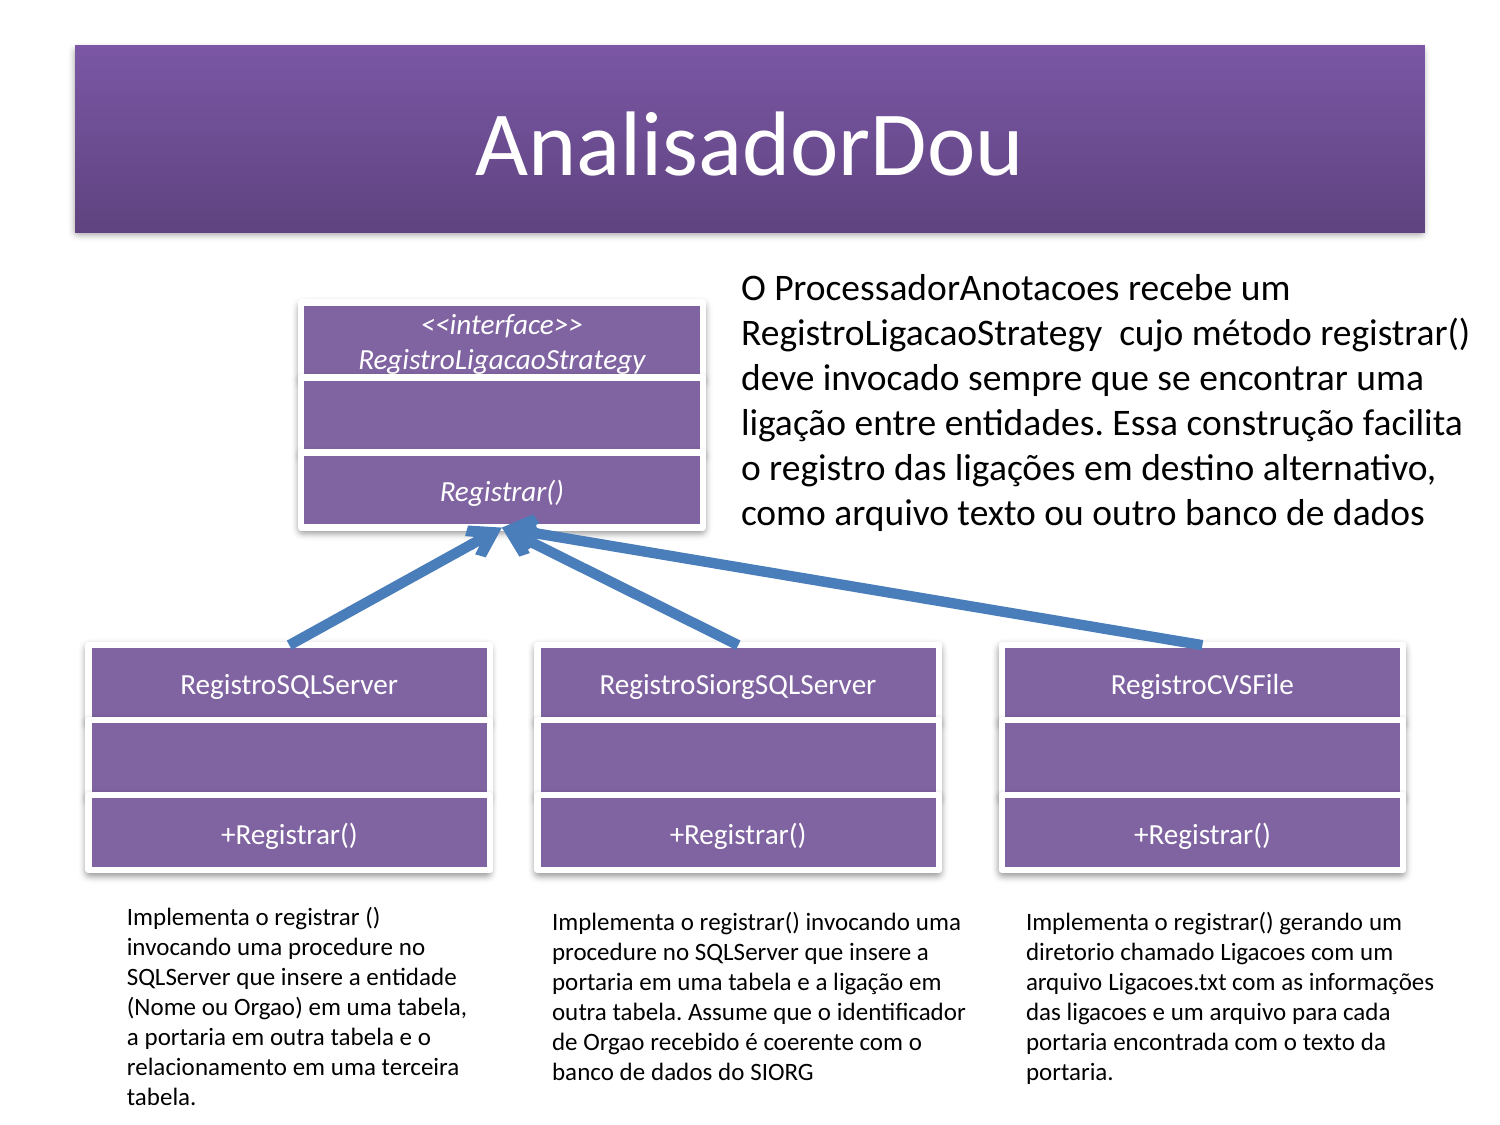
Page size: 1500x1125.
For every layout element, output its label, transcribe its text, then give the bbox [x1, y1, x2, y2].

text_box Implementa o registrar () invocando uma procedure no SQLServer que insere a entidade (Nome ou Orgao) em uma tabela, a portaria em outra tabela e o relacionamento em uma terceira tabela. [112, 893, 491, 1118]
text_box +Registrar() [534, 792, 942, 873]
text_box Implementa o registrar() gerando um diretorio chamado Ligacoes com um arquivo Ligacoes.txt com as informações das ligacoes e um arquivo para cada portaria encontrada com o texto da portaria. [1011, 898, 1461, 1093]
text_box [85, 717, 493, 792]
text_box O ProcessadorAnotacoes recebe um RegistroLigacaoStrategy cujo método registrar() deve invocado sempre que se encontrar uma ligação entre entidades. Essa construção facilita o registro das ligações em destino alternativo, como arquivo texto ou outro banco de dados [726, 255, 1489, 540]
text_box RegistroCVSFile [999, 642, 1406, 717]
text_box +Registrar() [85, 792, 493, 873]
text_box RegistroSiorgSQLServer [534, 654, 942, 717]
text_box +Registrar() [999, 792, 1406, 873]
text_box <<interface>> RegistroLigacaoStrategy [298, 299, 706, 374]
text_box RegistroSQLServer [85, 642, 493, 717]
title AnalisadorDou [75, 45, 1425, 233]
text_box [298, 374, 706, 449]
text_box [288, 527, 499, 646]
text_box Registrar() [298, 449, 706, 526]
text_box [534, 717, 942, 792]
text_box [999, 717, 1406, 792]
text_box Implementa o registrar() invocando uma procedure no SQLServer que insere a portaria em uma tabela e a ligação em outra tabela. Assume que o identificador de Orgao recebido é coerente com o banco de dados do SIORG [537, 898, 987, 1093]
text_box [501, 527, 1203, 646]
